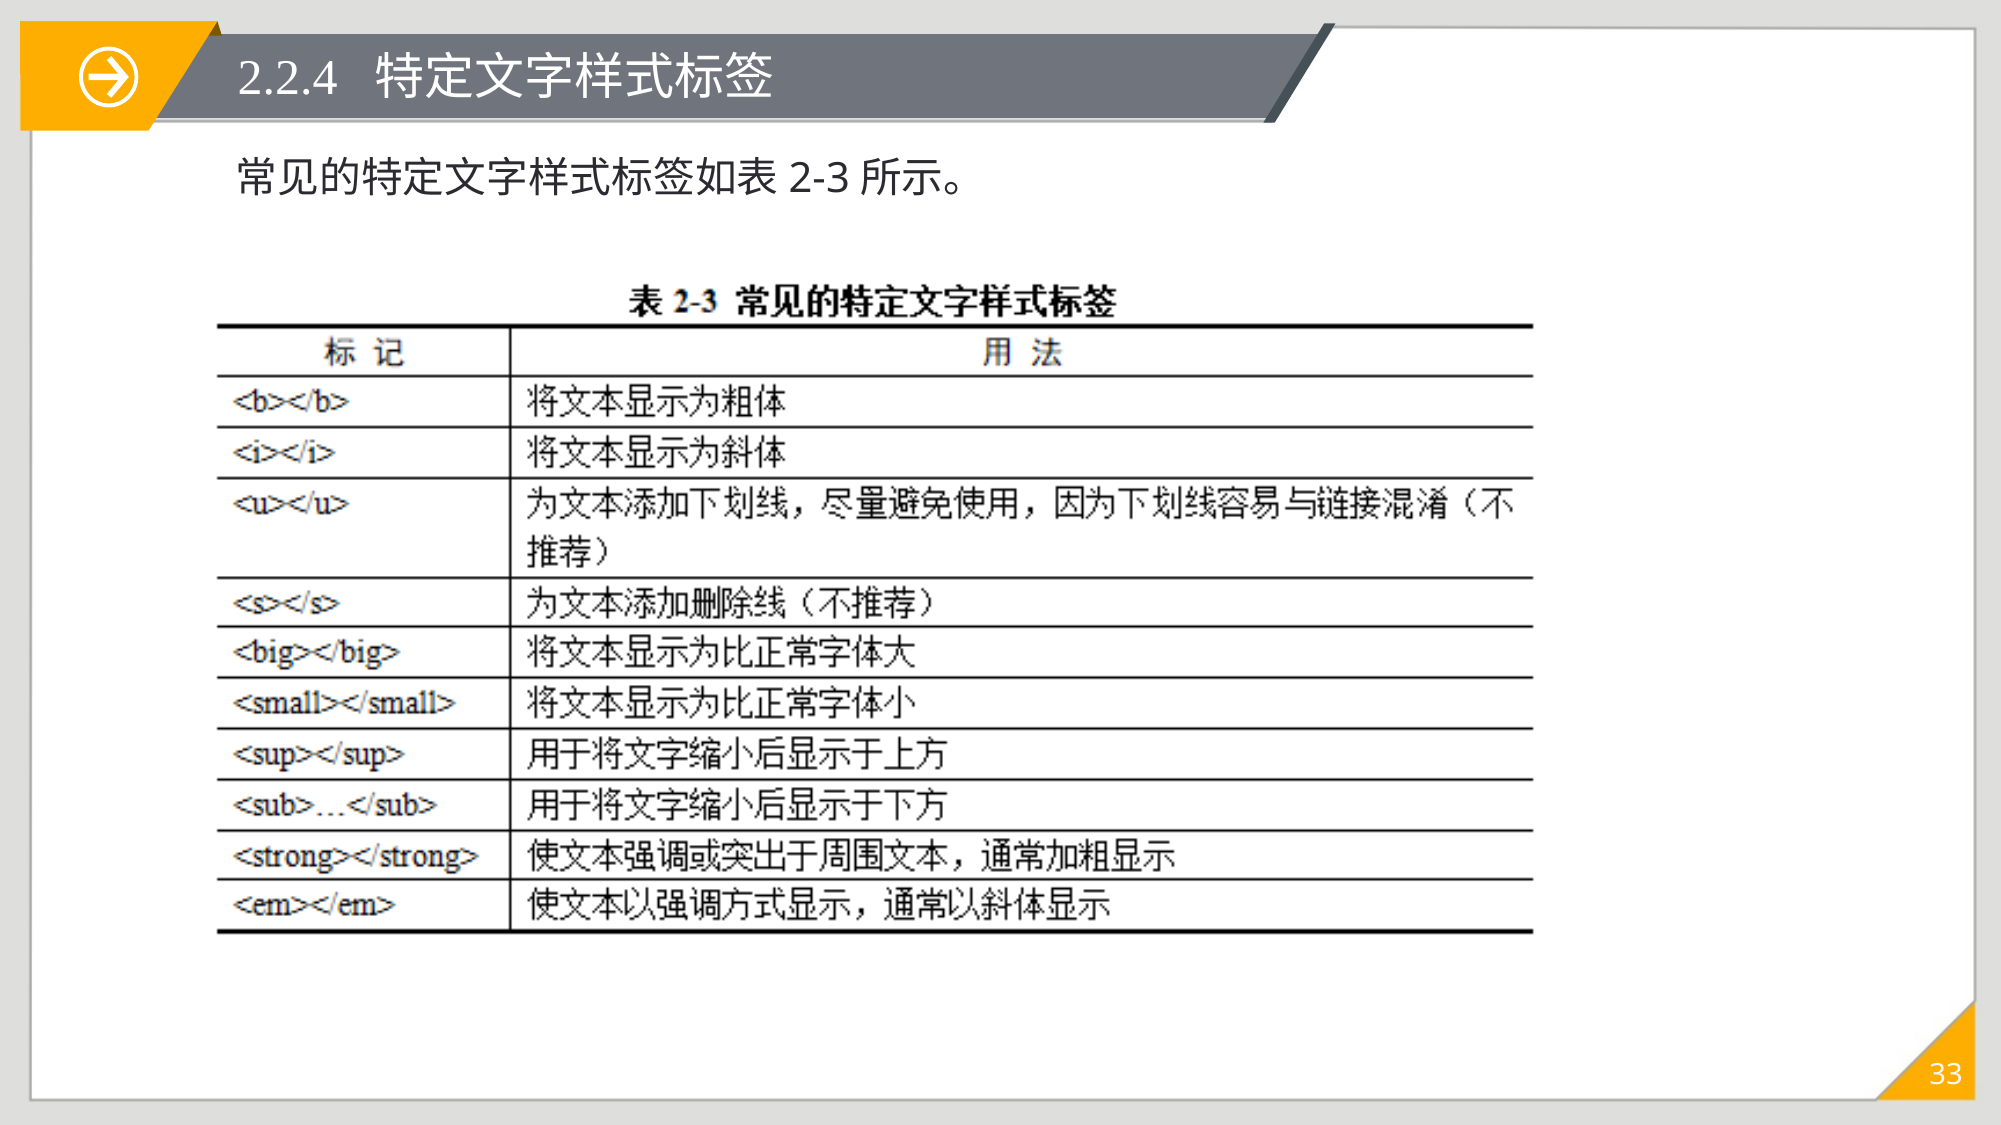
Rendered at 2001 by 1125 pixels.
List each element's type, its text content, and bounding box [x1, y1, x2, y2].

title 2.2.4 特定文字样式标签 [222, 37, 1600, 113]
list 常见的特定文字样式标签如表2-3所示。 [220, 149, 1496, 253]
picture [0, 0, 2001, 1125]
